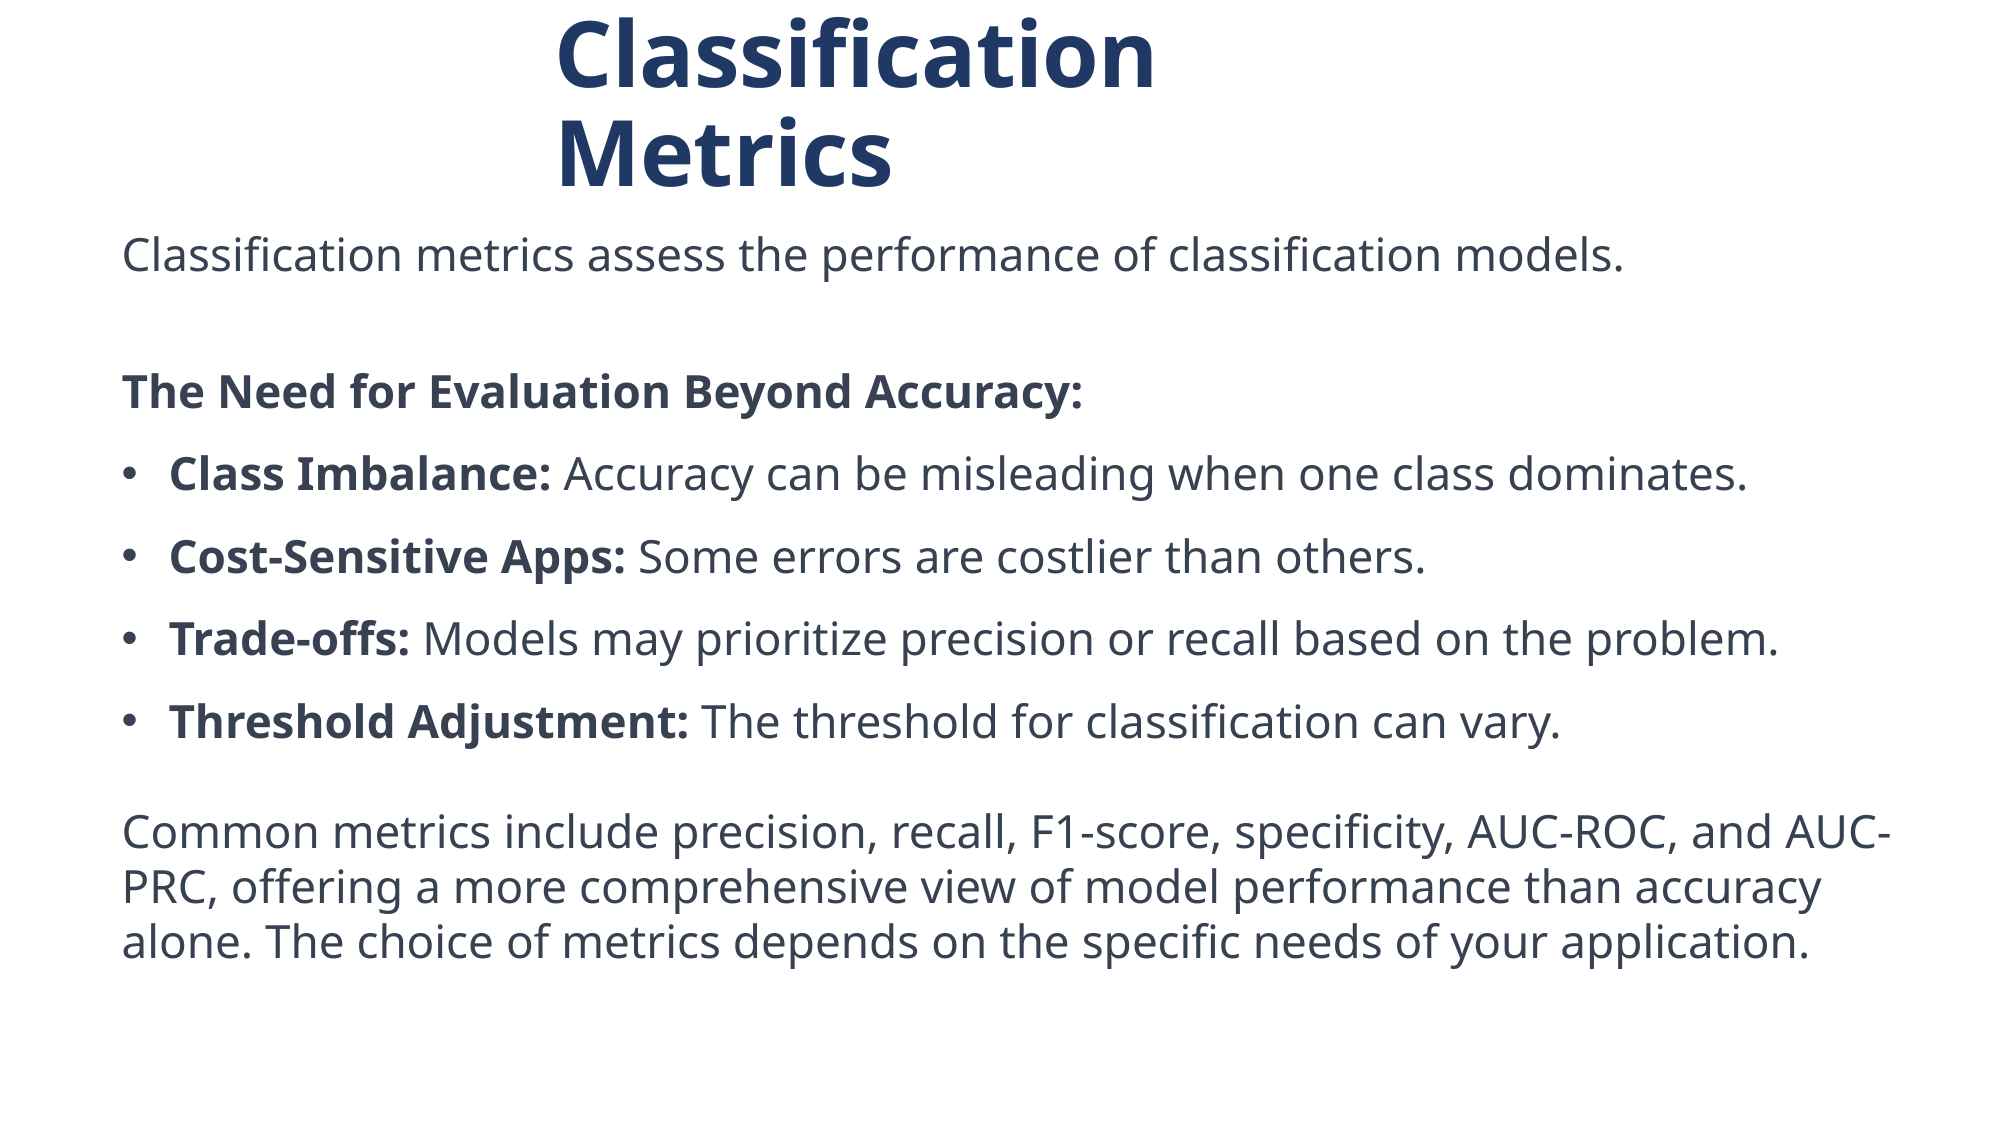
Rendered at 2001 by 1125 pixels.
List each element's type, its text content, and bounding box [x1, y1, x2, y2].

text_box Classification metrics assess the performance of classification models. The Need for Evaluation Beyond Accuracy: Class Imbalance: Accuracy can be misleading when one class dominates. Cost-Sensitive Apps: Some errors are costlier than others. Trade-offs: Models may prioritize precision or recall based on the problem. Threshold Adjustment: The threshold for classification can vary. Common metrics include precision, recall, F1-score, specificity, AUC-ROC, and AUC-PRC, offering a more comprehensive view of model performance than accuracy alone. The choice of metrics depends on the specific needs of your application. [106, 217, 1933, 975]
text_box Classification Metrics [552, 6, 1486, 207]
